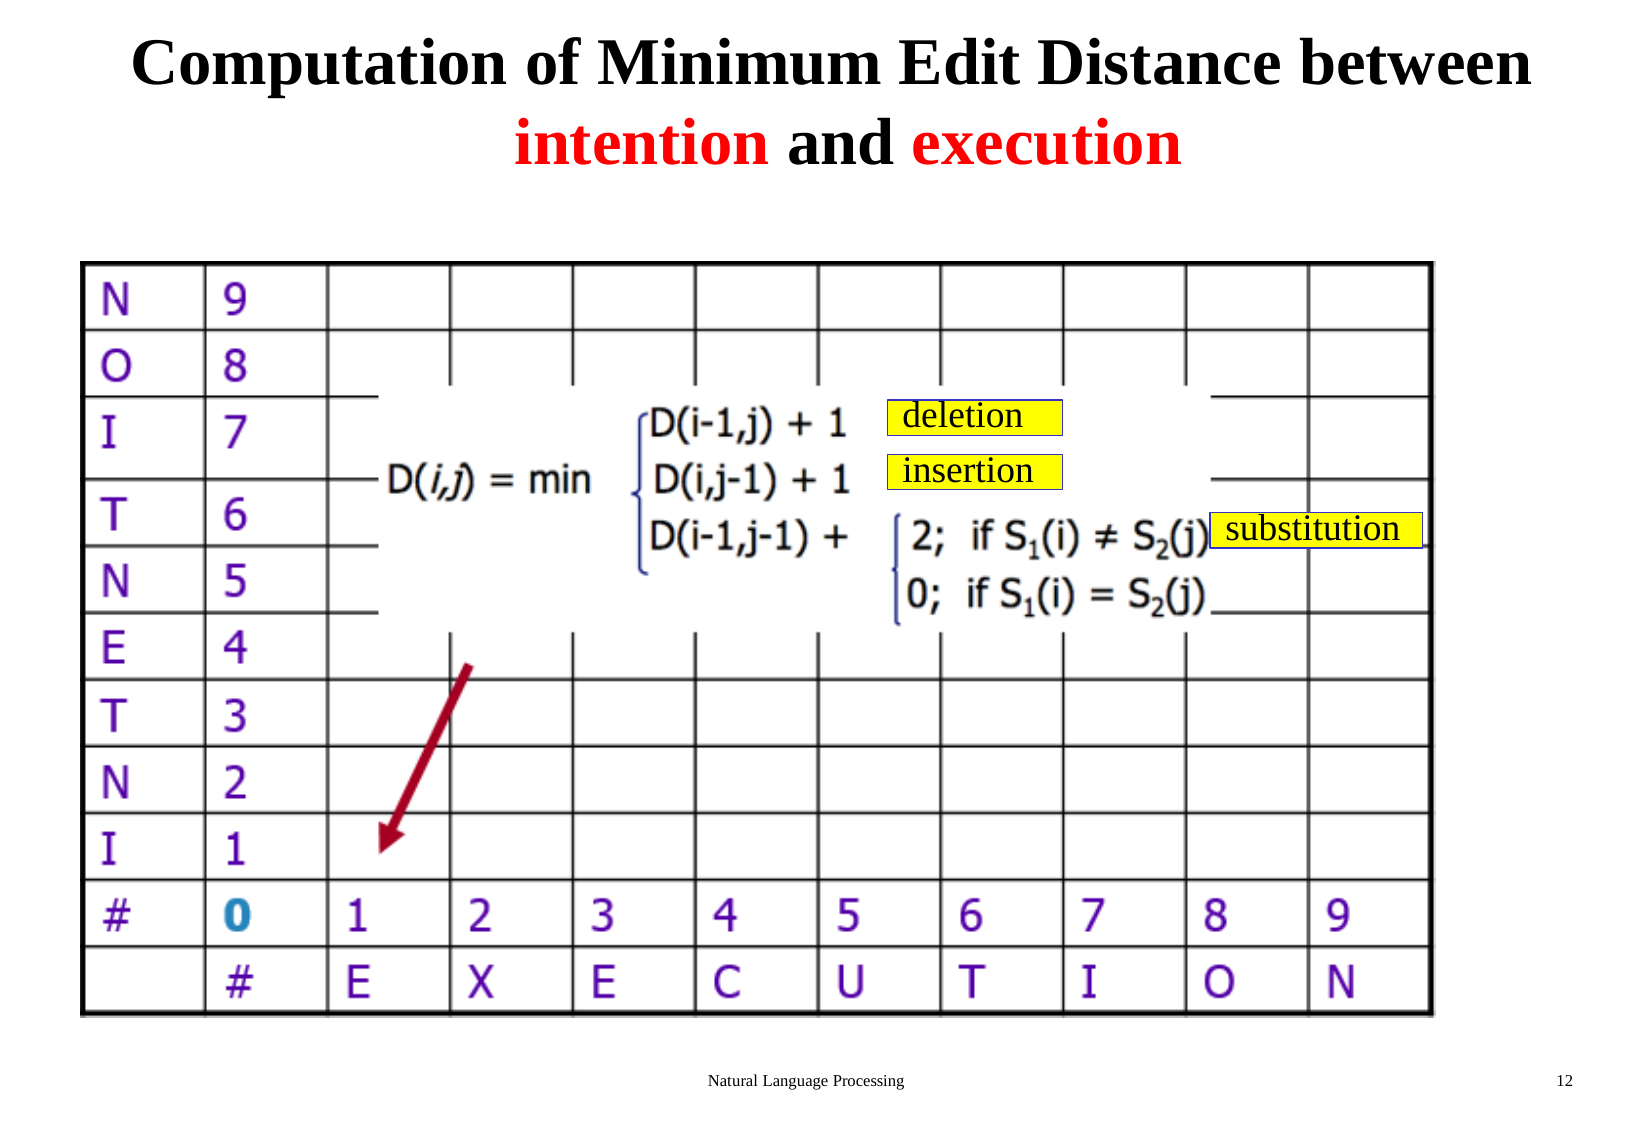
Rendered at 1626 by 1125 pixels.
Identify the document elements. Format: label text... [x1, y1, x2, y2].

slide_number 12 [1550, 1069, 1580, 1125]
title Computation of Minimum Edit Distance between intention and execution [90, 15, 1534, 206]
picture [79, 261, 1436, 1018]
footer Natural Language Processing [705, 1069, 906, 1125]
